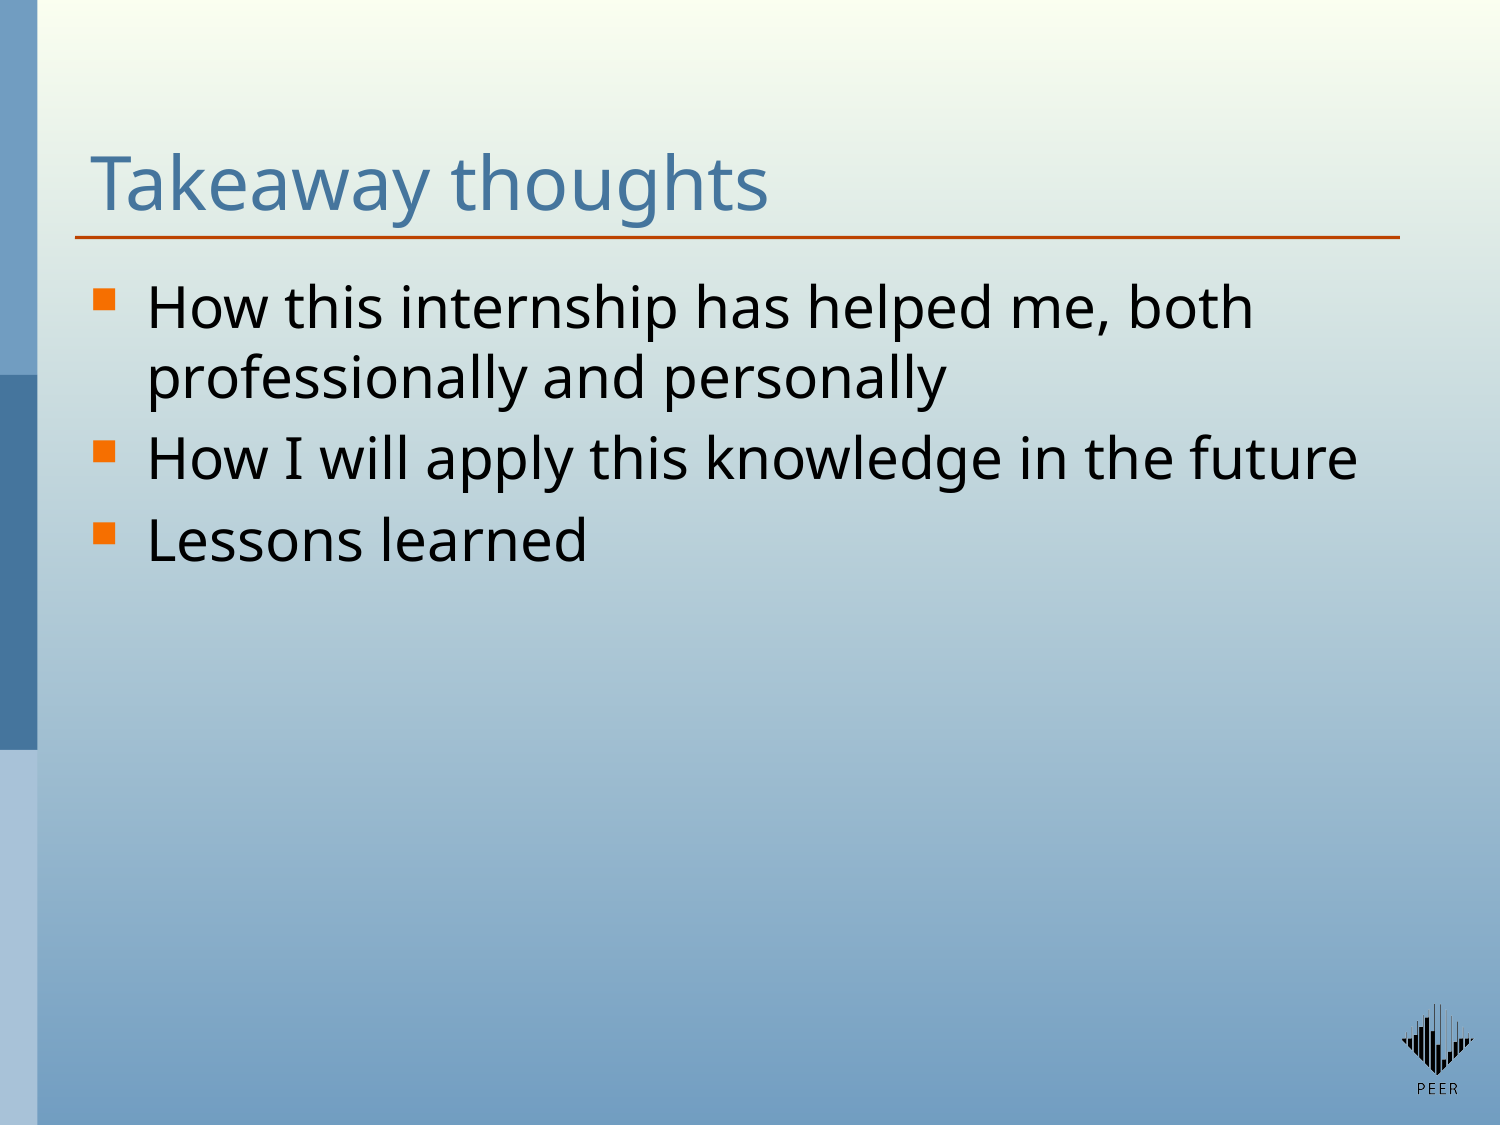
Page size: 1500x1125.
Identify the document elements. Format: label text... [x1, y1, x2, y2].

title Takeaway thoughts [75, 45, 1425, 233]
list How this internship has helped me, both professionally and personally How I will apply this knowledge in the future Lessons learned [75, 262, 1425, 1006]
picture [1400, 999, 1476, 1100]
